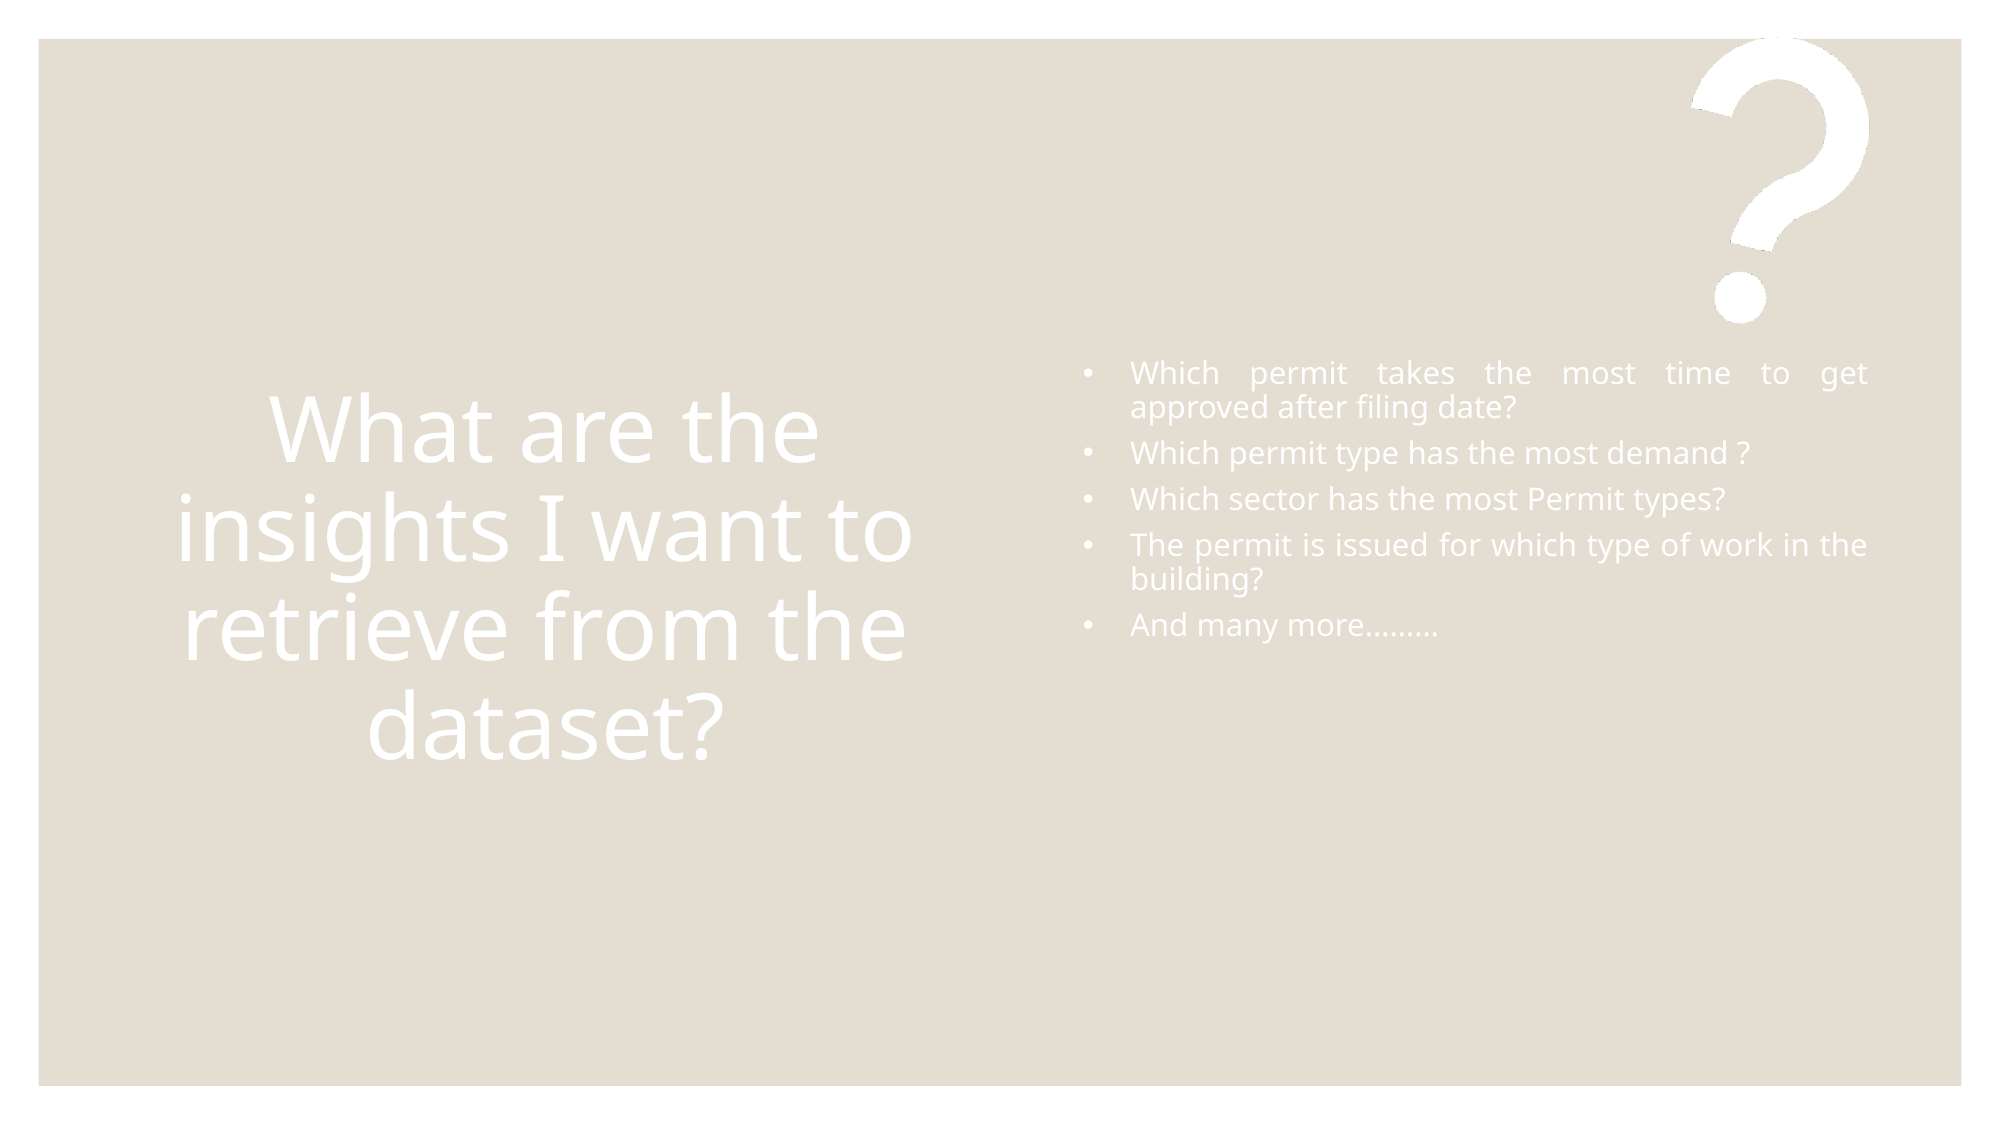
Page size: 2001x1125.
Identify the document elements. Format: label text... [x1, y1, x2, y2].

text_box What are the insights I want to retrieve from the dataset? [137, 286, 954, 876]
picture [1562, 0, 1969, 384]
text_box Which permit takes the most time to get approved after filing date? Which permit type has the most demand ? Which sector has the most Permit types? The permit is issued for which type of work in the building? And many more……… [1068, 350, 1885, 1064]
